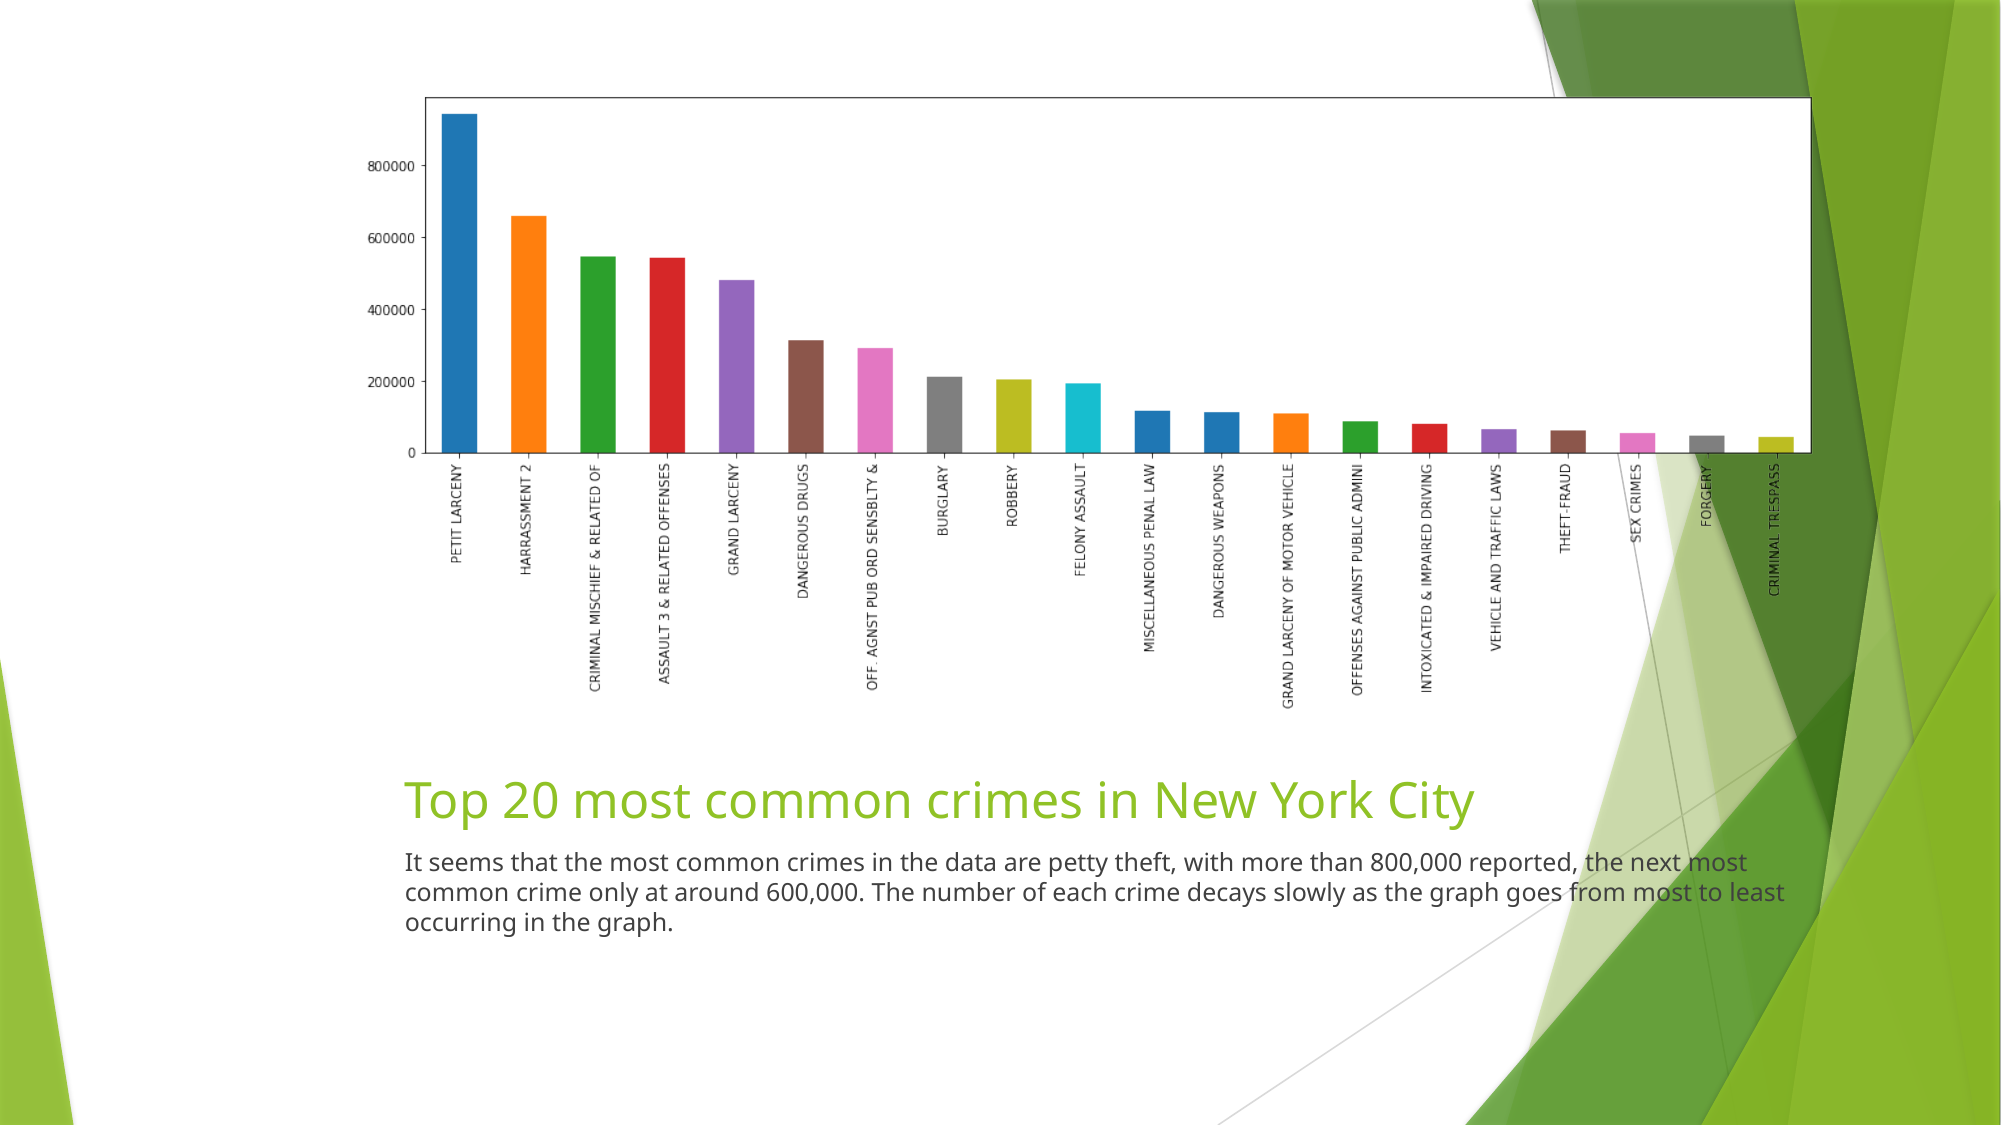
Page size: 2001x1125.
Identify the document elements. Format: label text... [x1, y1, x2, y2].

title Top 20 most common crimes in New York City [389, 742, 1853, 836]
list It seems that the most common crimes in the data are petty theft, with more than 800,000 reported, the next most common crime only at around 600,000. The number of each crime decays slowly as the graph goes from most to least occurring in the graph. [389, 839, 1853, 955]
picture [359, 83, 1823, 718]
